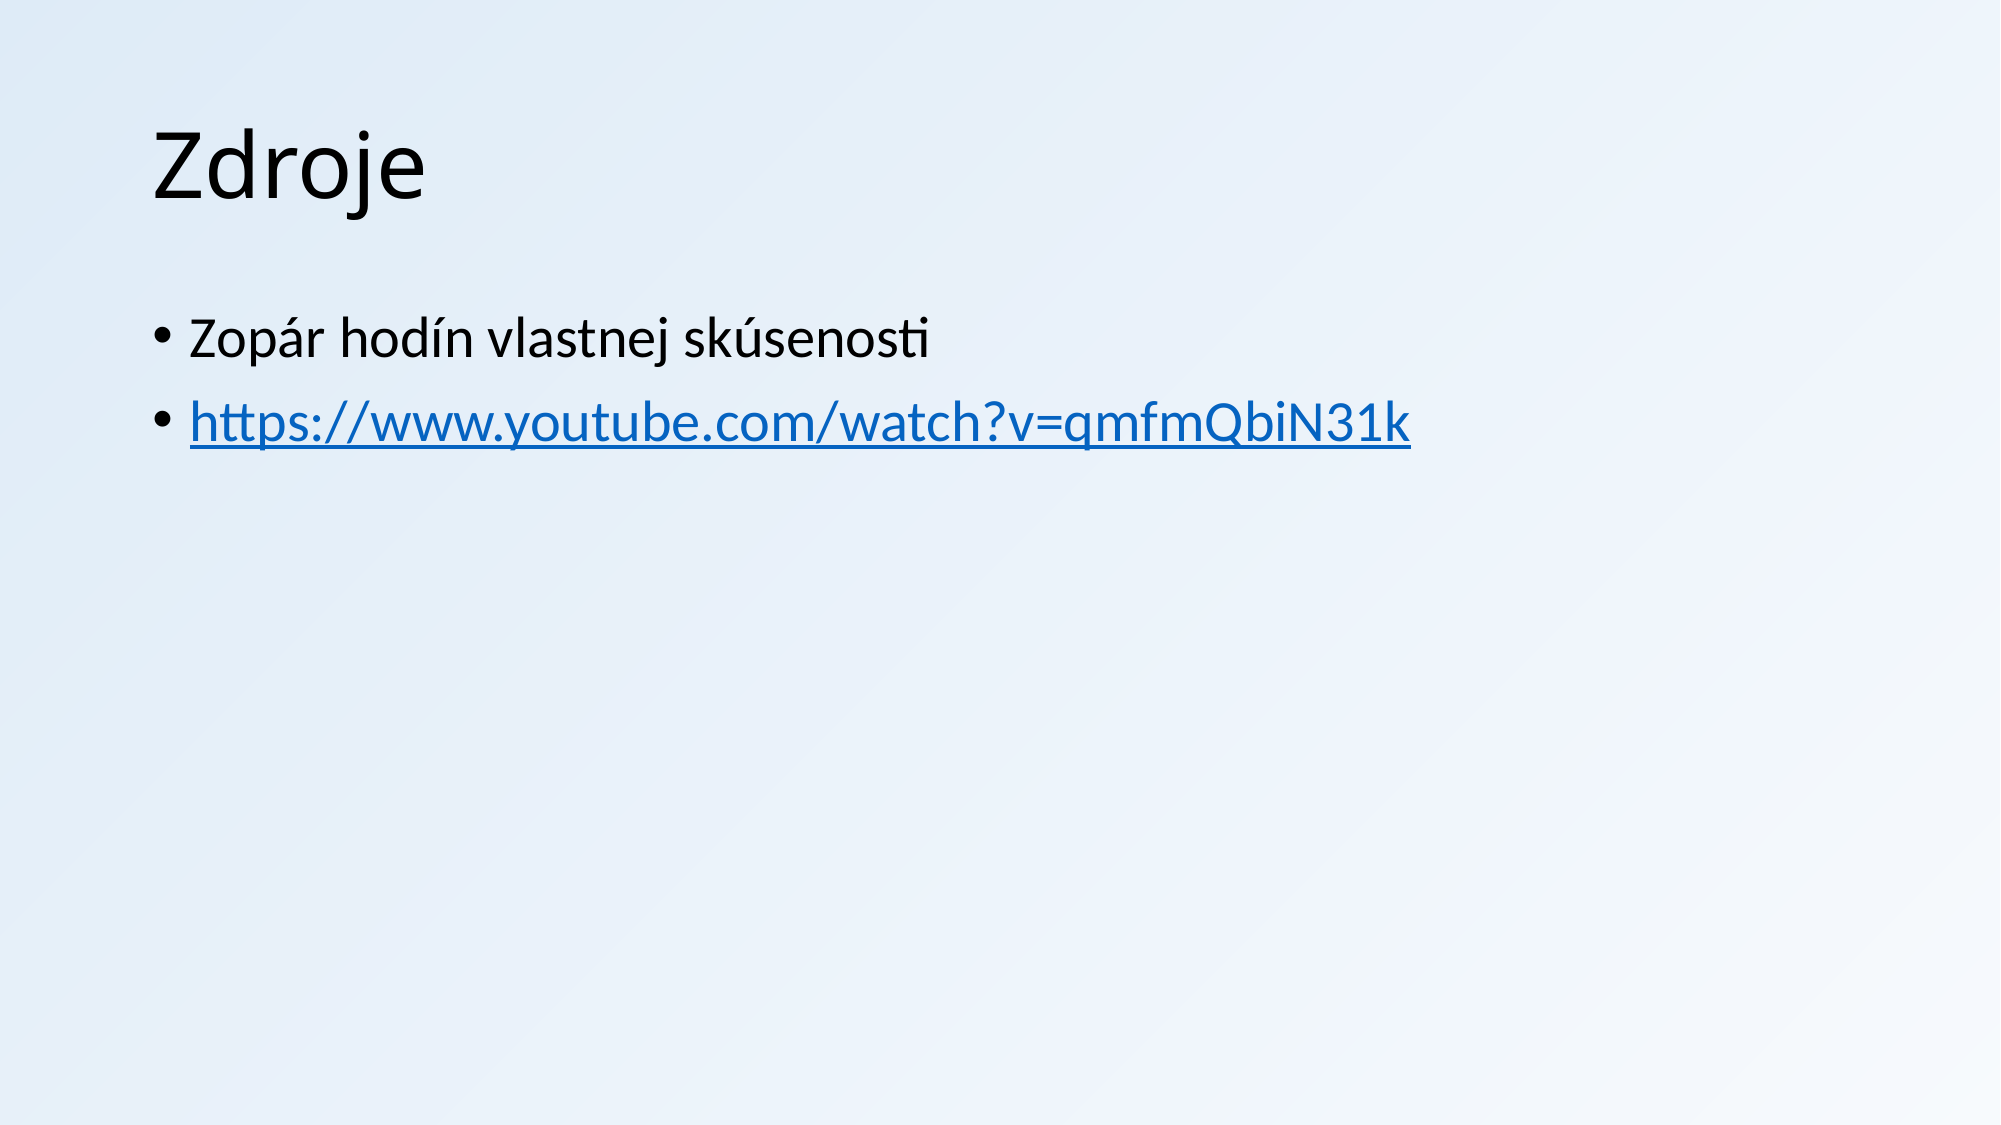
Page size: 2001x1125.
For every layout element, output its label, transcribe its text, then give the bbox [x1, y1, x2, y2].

list Zopár hodín vlastnej skúsenosti https://www.youtube.com/watch?v=qmfmQbiN31k [137, 299, 1863, 1014]
title Zdroje [137, 59, 1863, 278]
